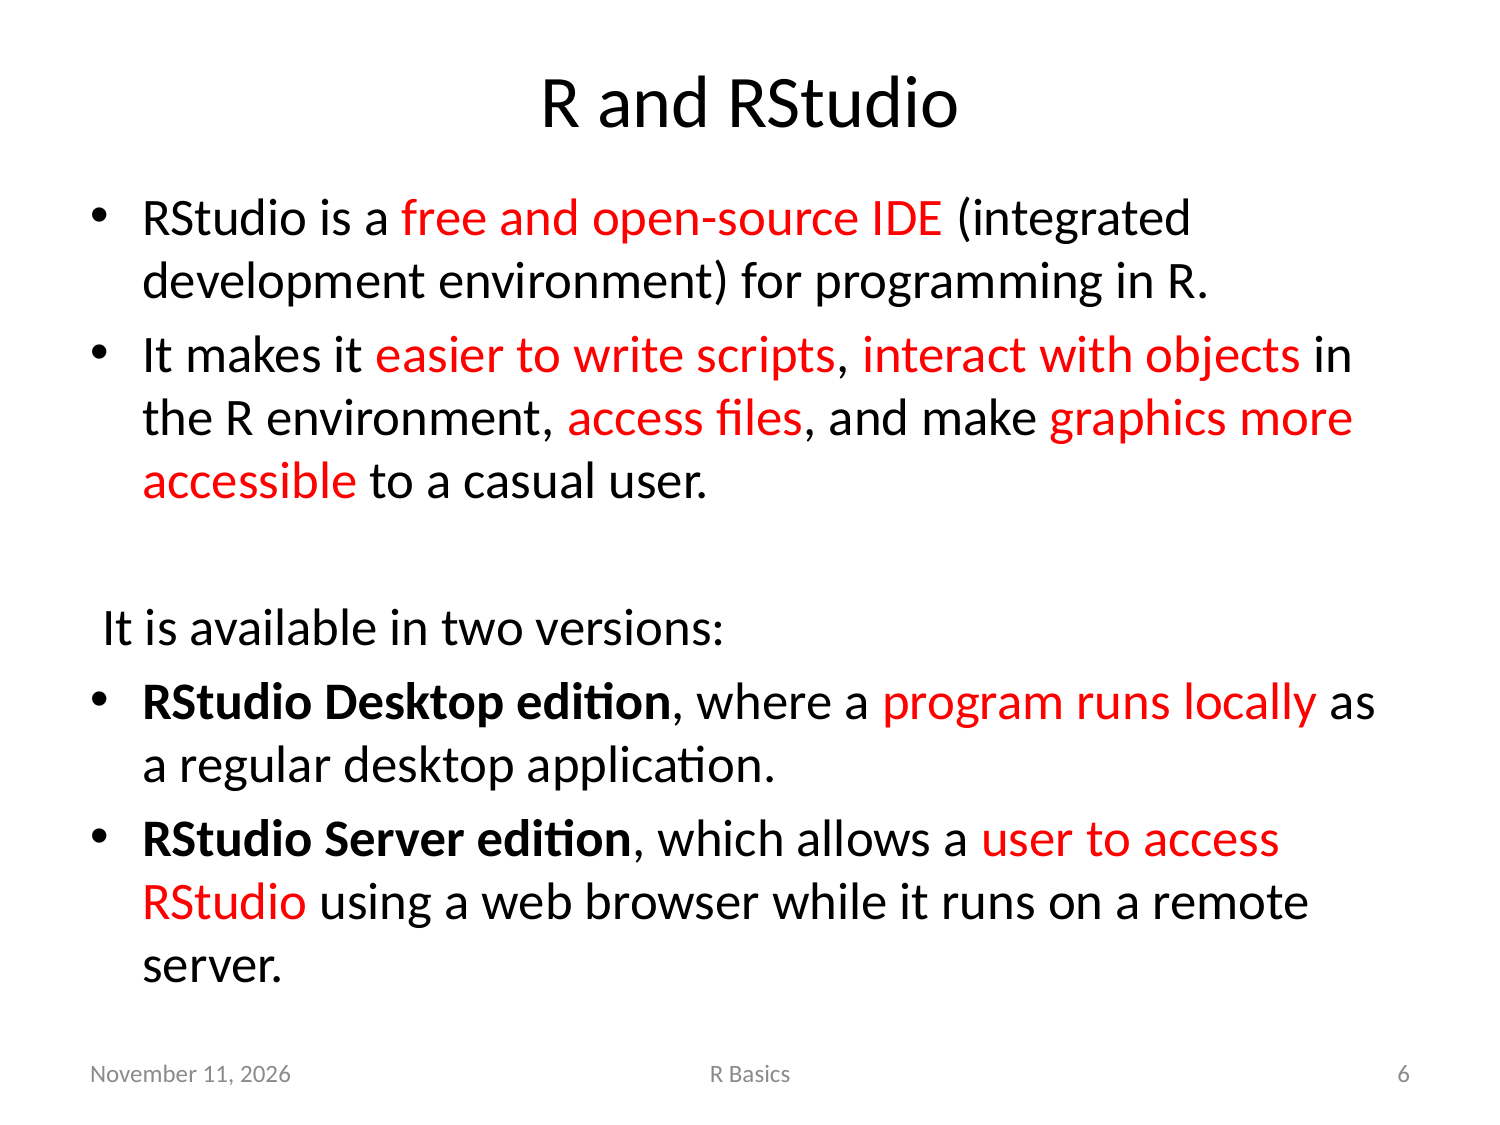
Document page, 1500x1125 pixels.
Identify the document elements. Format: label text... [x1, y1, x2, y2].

slide_number 6 [1074, 1042, 1425, 1103]
title R and RStudio [75, 45, 1425, 150]
footer R Basics [512, 1042, 988, 1103]
list RStudio is a free and open-source IDE (integrated development environment) for programming in R. It makes it easier to write scripts, interact with objects in the R environment, access files, and make graphics more accessible to a casual user. It is available in two versions: RStudio Desktop edition, where a program runs locally as a regular desktop application. RStudio Server edition, which allows a user to access RStudio using a web browser while it runs on a remote server. [75, 174, 1425, 1005]
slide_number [75, 1042, 425, 1103]
